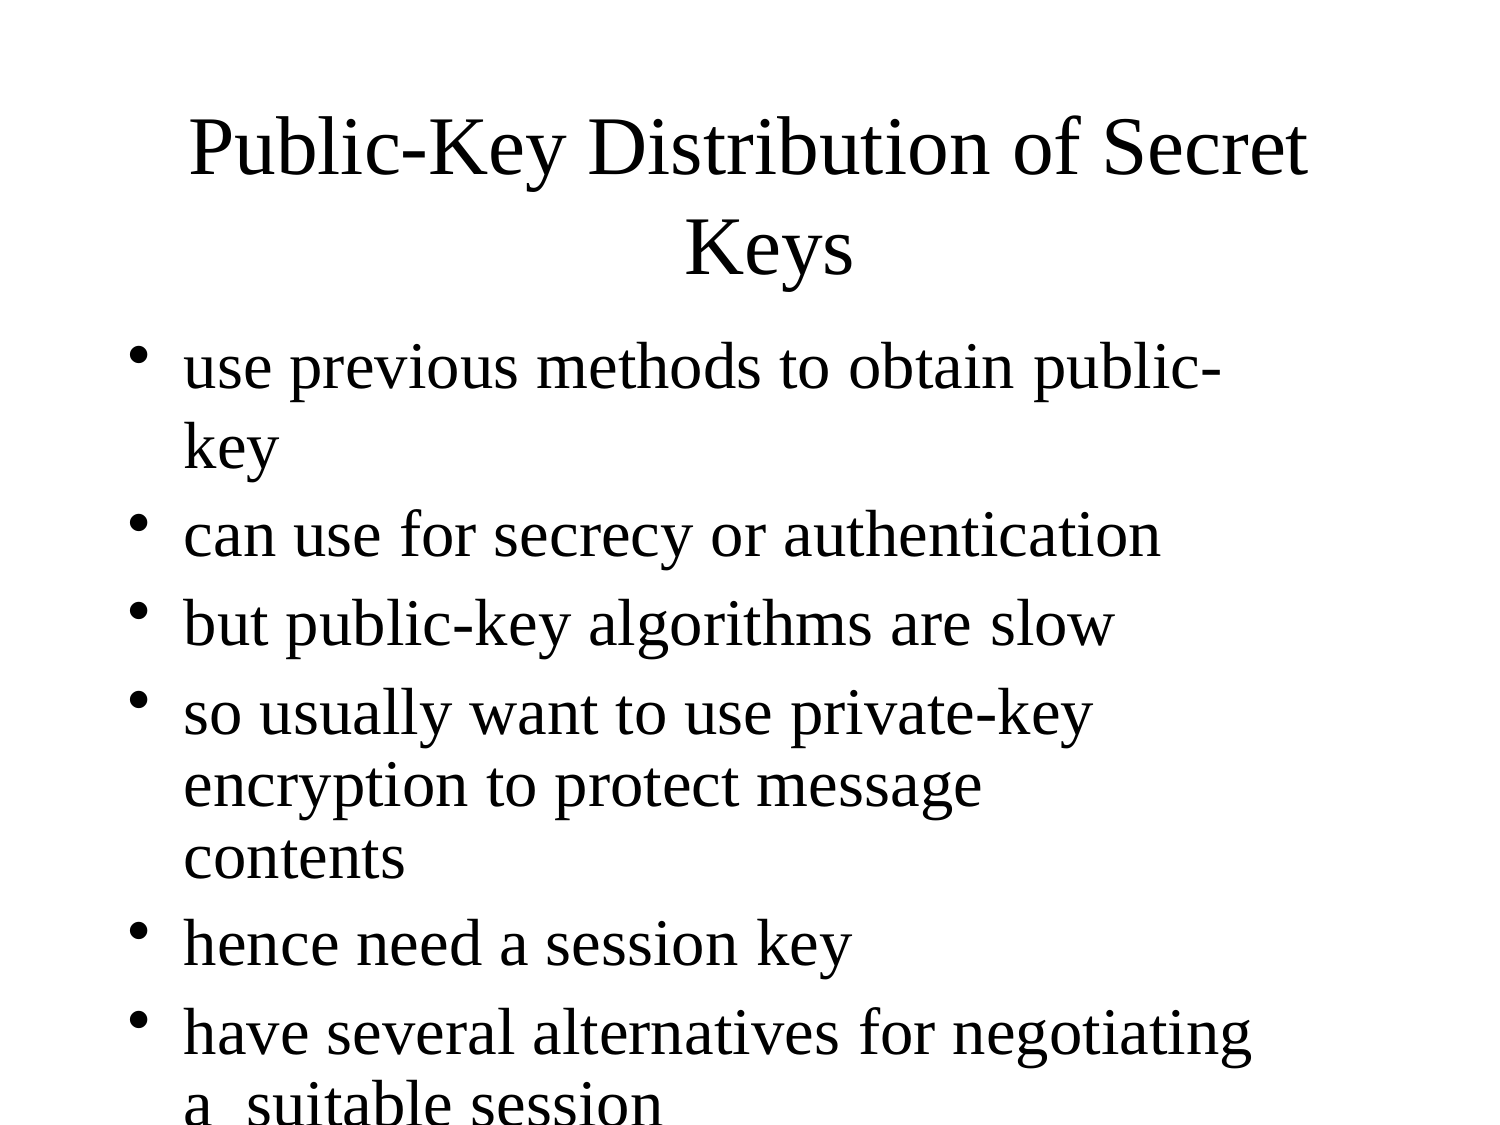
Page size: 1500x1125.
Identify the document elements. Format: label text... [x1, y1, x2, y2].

title Public-Key Distribution of Secret Keys [186, 88, 1314, 291]
text_box use previous methods to obtain public-key can use for secrecy or authentication but public-key algorithms are slow so usually want to use private-key encryption to protect message contents hence need a session key have several alternatives for negotiating a suitable session [125, 312, 1319, 1125]
